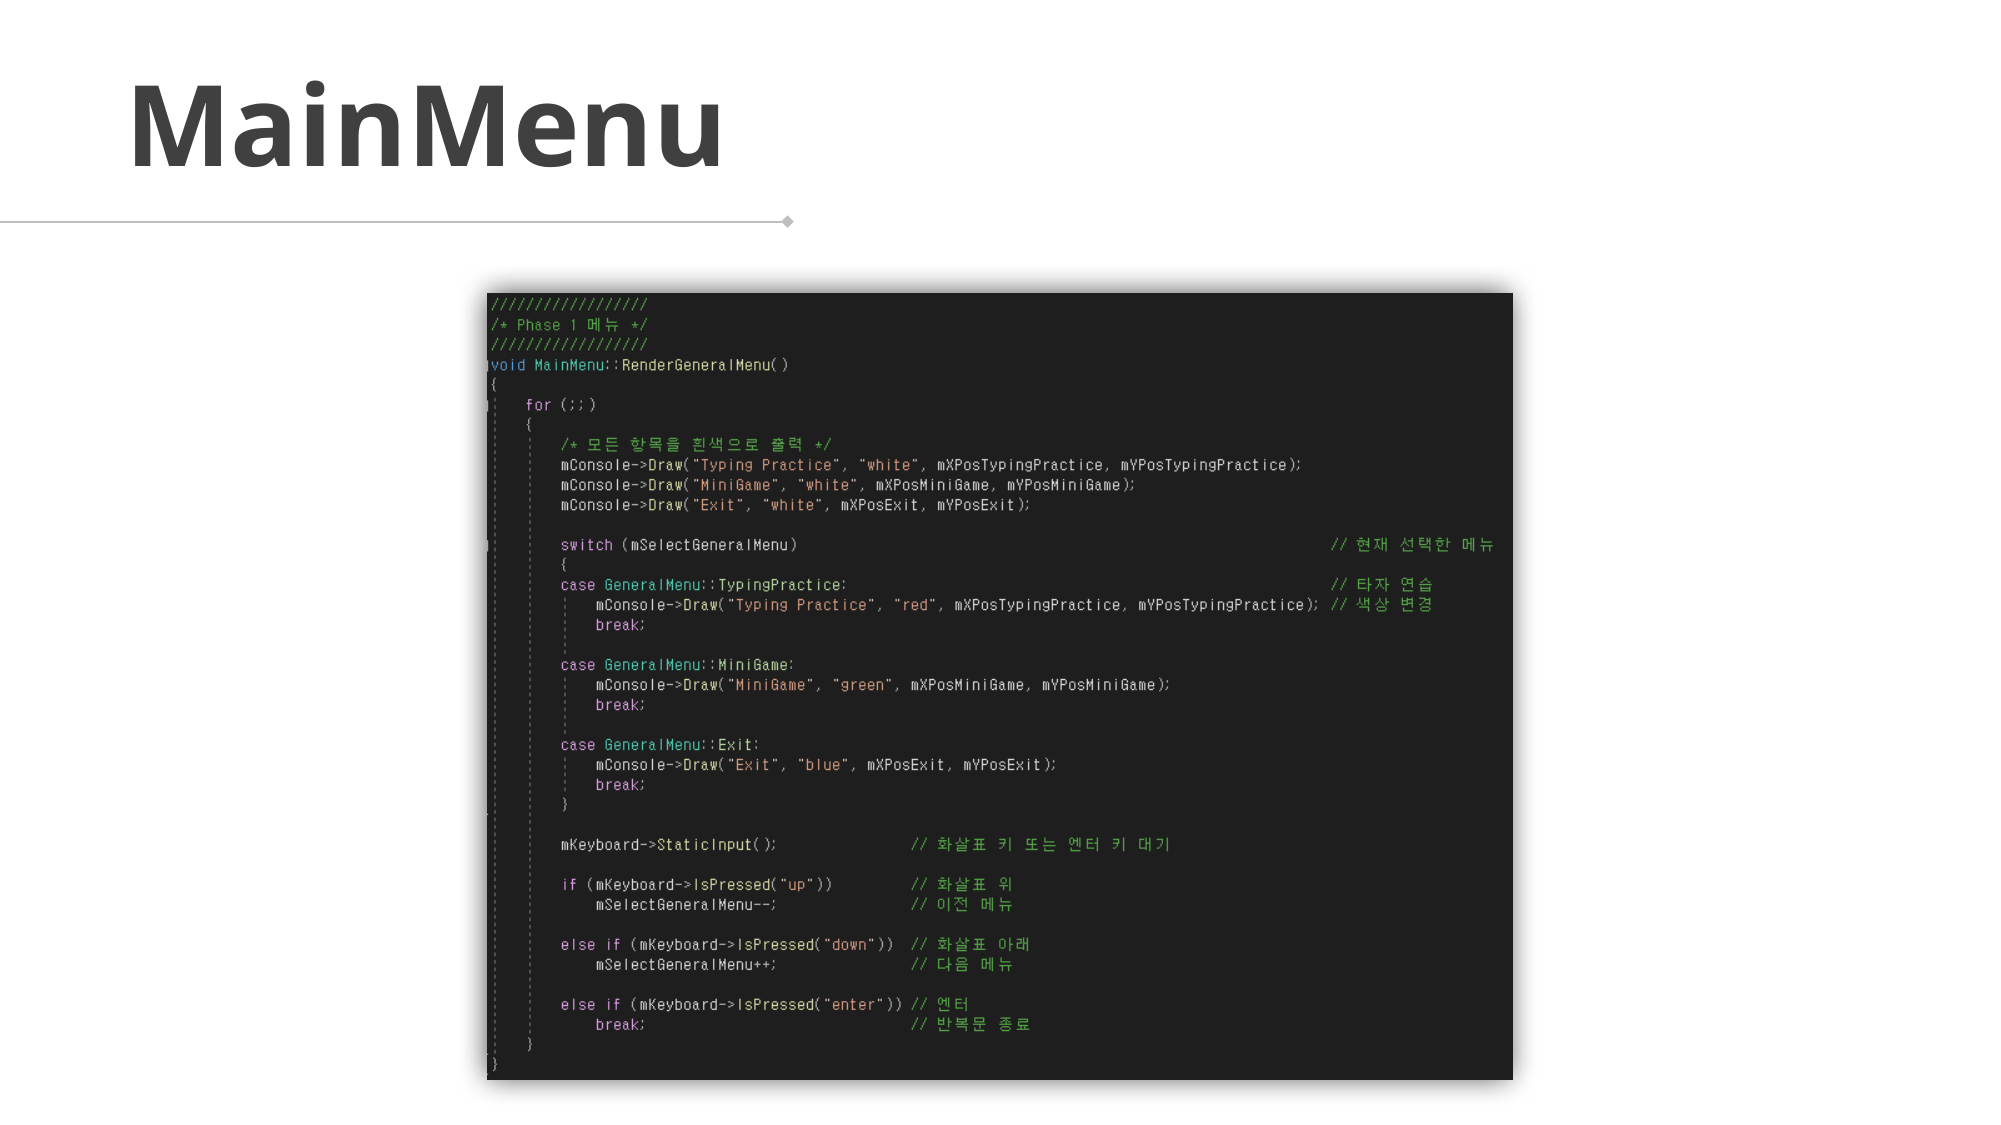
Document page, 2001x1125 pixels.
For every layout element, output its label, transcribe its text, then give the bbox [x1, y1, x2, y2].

text_box MainMenu [110, 46, 1135, 196]
picture [487, 293, 1513, 1080]
